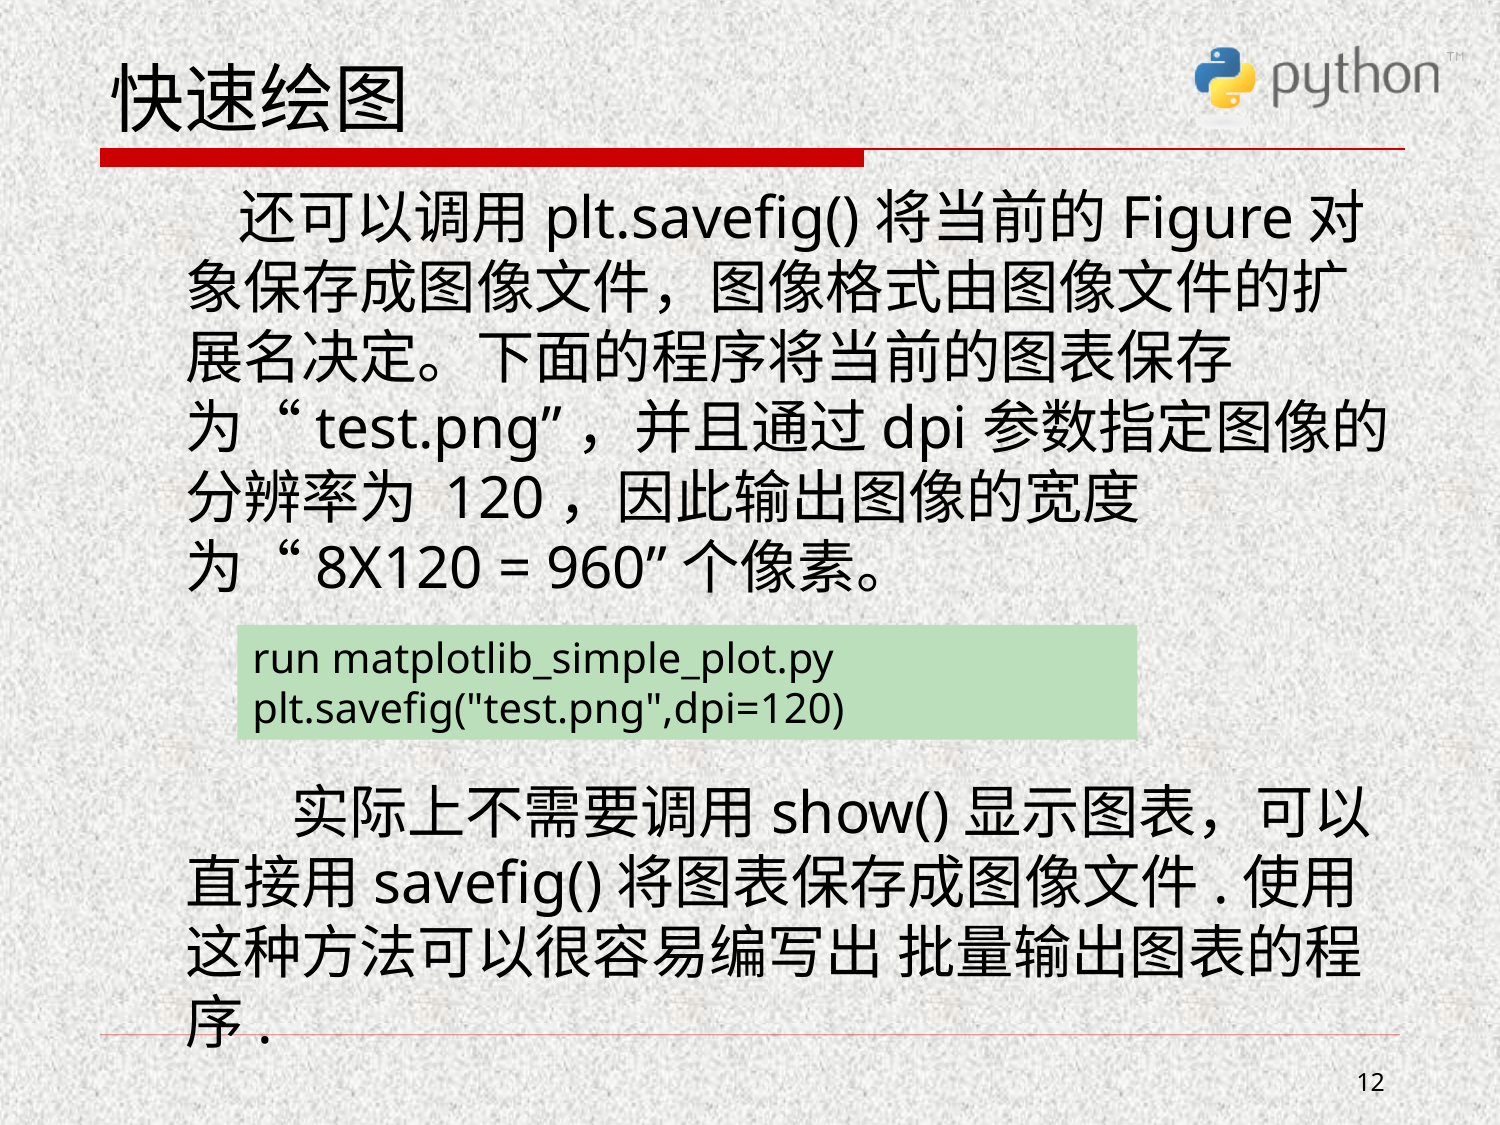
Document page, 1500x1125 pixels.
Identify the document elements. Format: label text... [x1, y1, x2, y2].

list 还可以调用plt.savefig()将当前的Figure对象保存成图像文件，图像格式由图像文件的扩展名决定。下面的程序将当前的图表保存为“test.png”，并且通过dpi参数指定图像的分辨率为 120，因此输出图像的宽度为“8X120 = 960”个像素。 实际上不需要调用show()显示图表，可以直接用savefig()将图表保存成图像文件.使用这种方法可以很容易编写出 批量输出图表的程序. [92, 172, 1406, 1038]
text_box run matplotlib_simple_plot.py plt.savefig("test.png",dpi=120) [237, 624, 1138, 740]
picture [0, 0, 1500, 1125]
title 快速绘图 [94, 50, 1407, 149]
slide_number 12 [1074, 1058, 1401, 1103]
